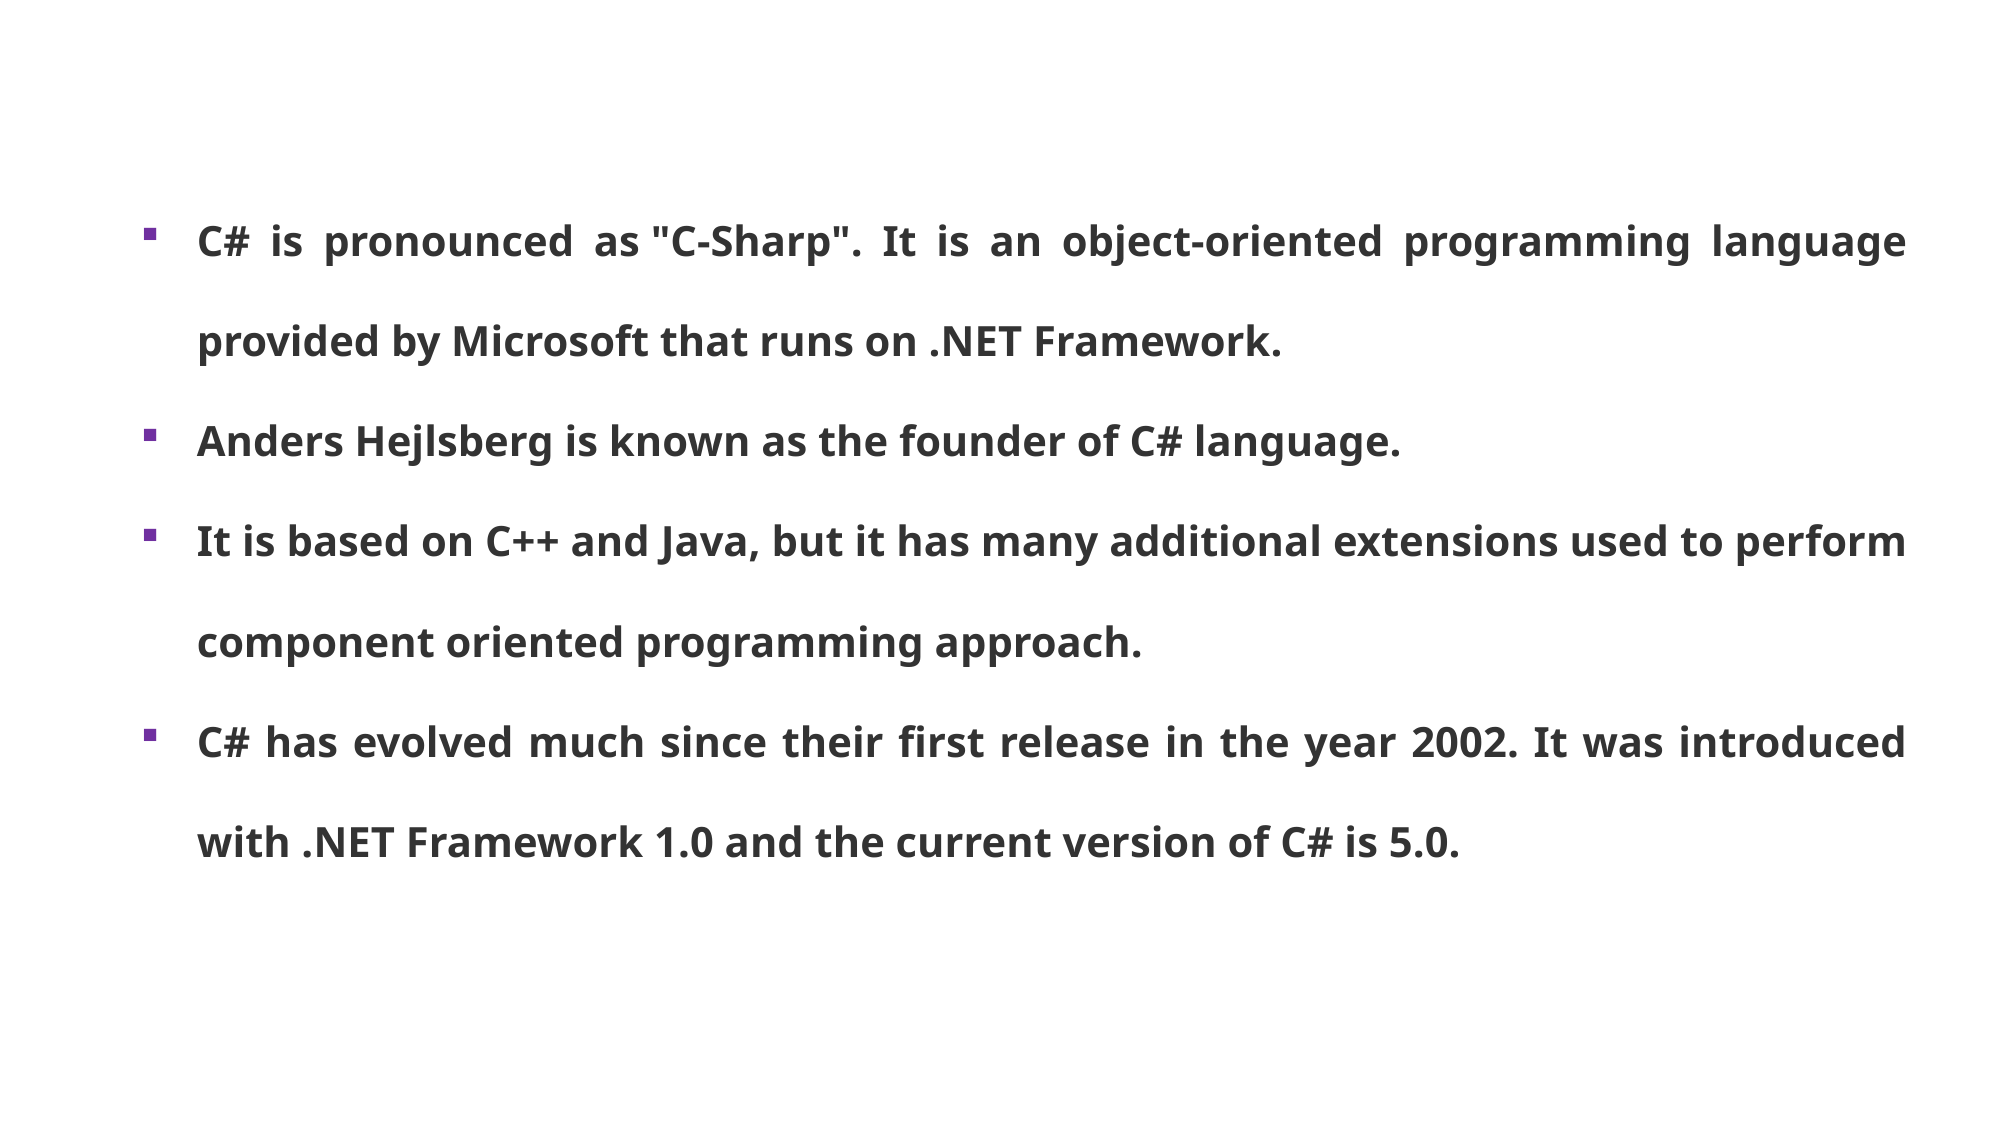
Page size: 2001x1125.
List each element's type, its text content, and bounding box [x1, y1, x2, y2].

text_box C# is pronounced as "C-Sharp". It is an object-oriented programming language provided by Microsoft that runs on .NET Framework. Anders Hejlsberg is known as the founder of C# language. It is based on C++ and Java, but it has many additional extensions used to perform component oriented programming approach. C# has evolved much since their first release in the year 2002. It was introduced with .NET Framework 1.0 and the current version of C# is 5.0. [125, 157, 1924, 973]
